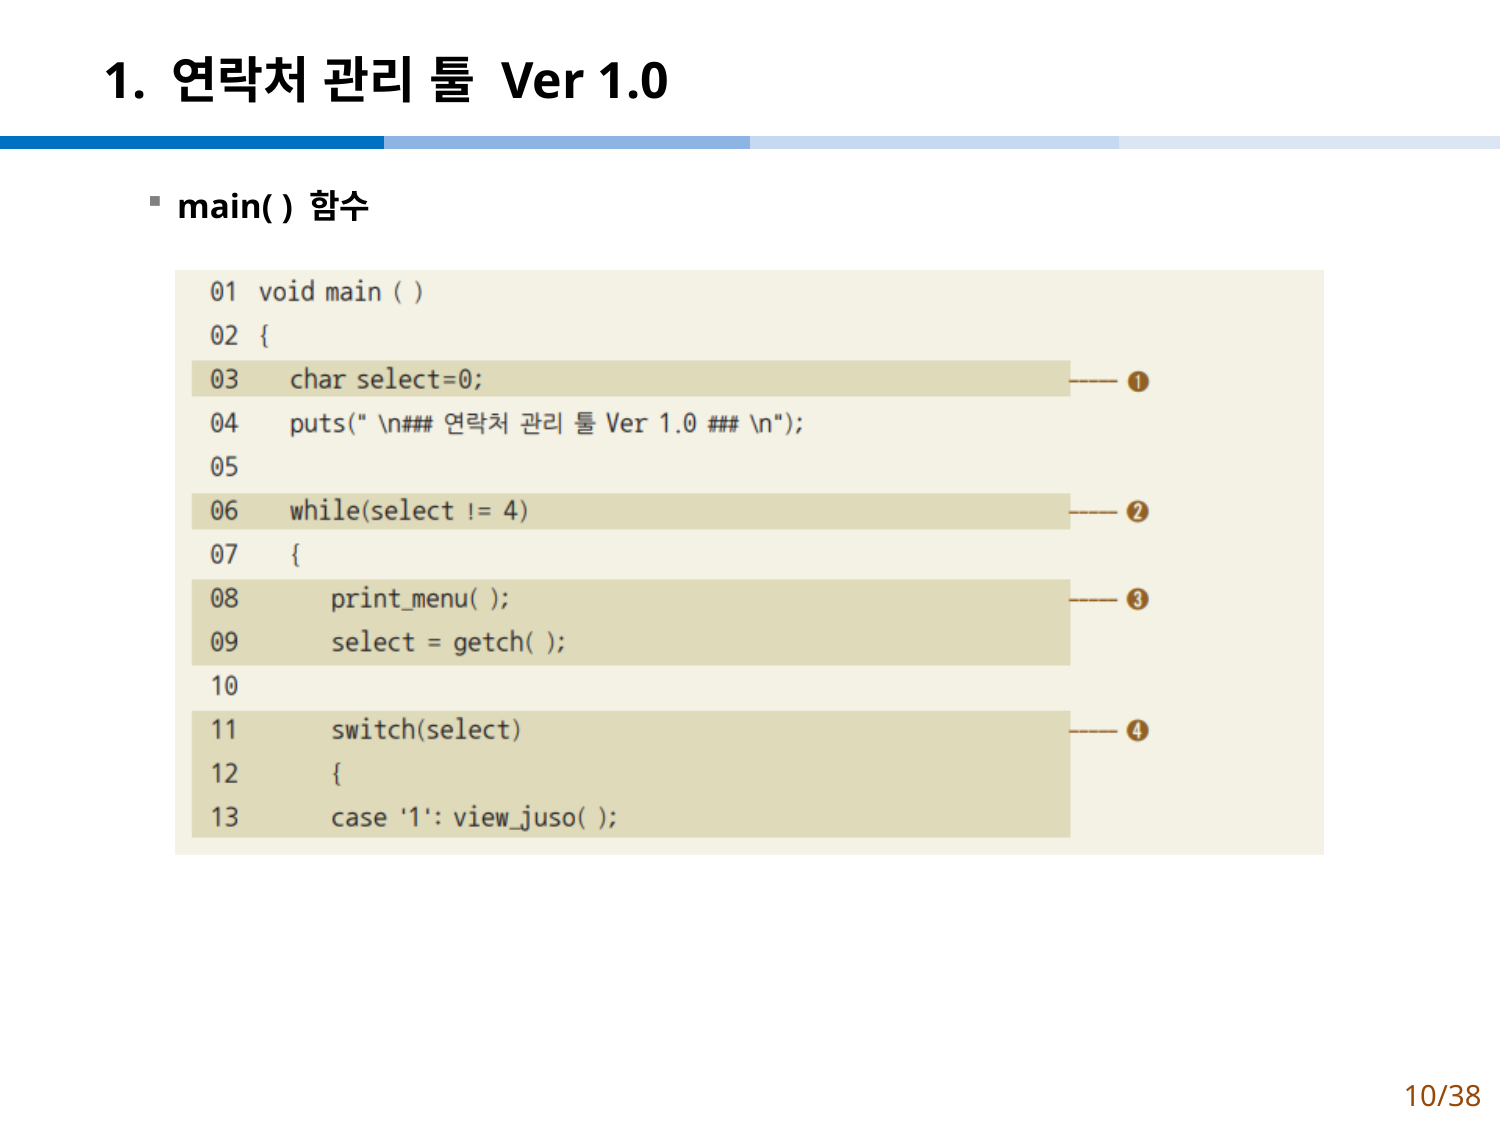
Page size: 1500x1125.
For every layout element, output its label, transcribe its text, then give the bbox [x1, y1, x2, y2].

title 1. 연락처 관리 툴 Ver 1.0 [88, 32, 1330, 124]
list main( ) 함수 [88, 177, 1459, 1077]
picture [174, 270, 1324, 855]
